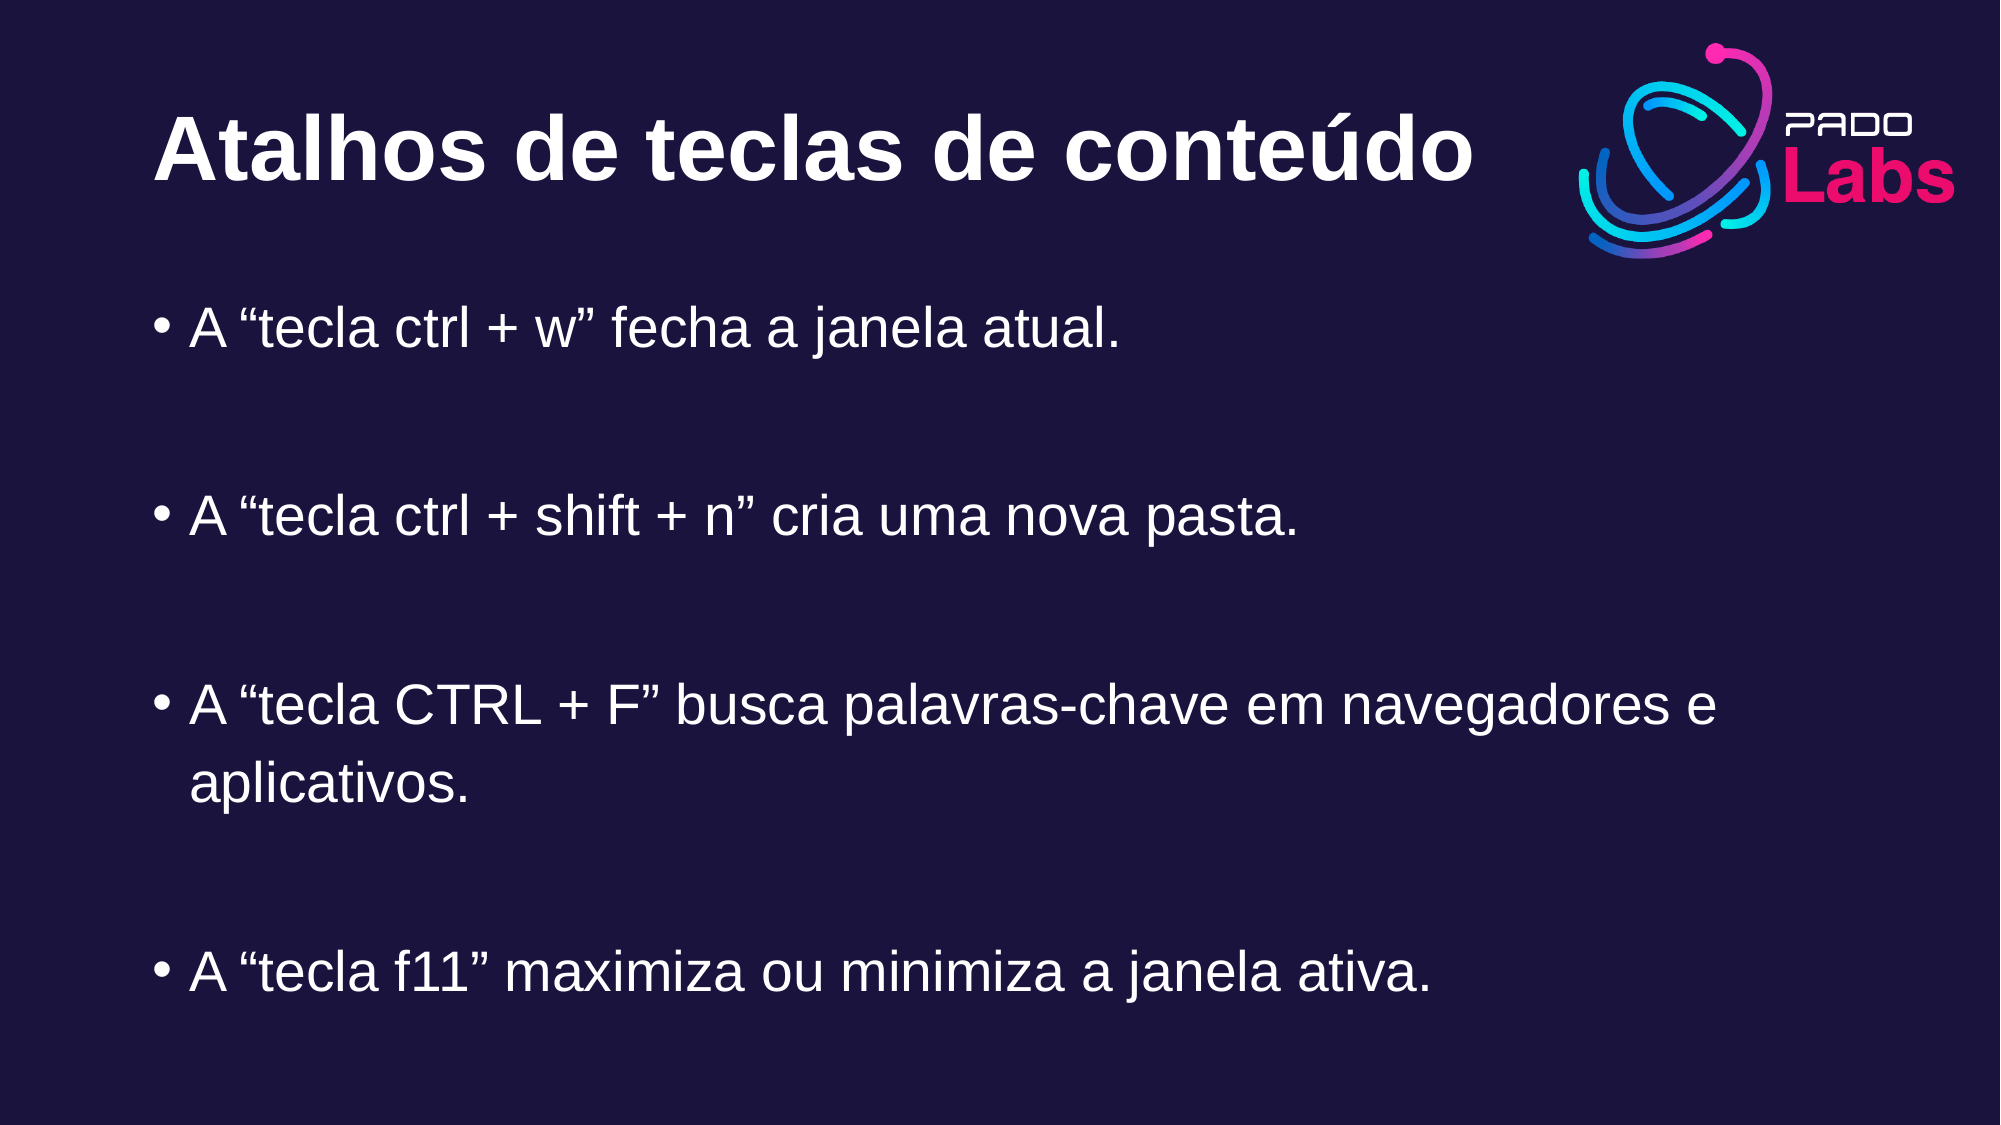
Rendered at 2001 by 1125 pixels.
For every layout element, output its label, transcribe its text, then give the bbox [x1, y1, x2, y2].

list A “tecla ctrl + w” fecha a janela atual. A “tecla ctrl + shift + n” cria uma nova pasta. A “tecla CTRL + F” busca palavras-chave em navegadores e aplicativos. A “tecla f11” maximiza ou minimiza a janela ativa. [137, 273, 1863, 1014]
picture [1578, 43, 1956, 259]
title Atalhos de teclas de conteúdo [137, 84, 1561, 218]
